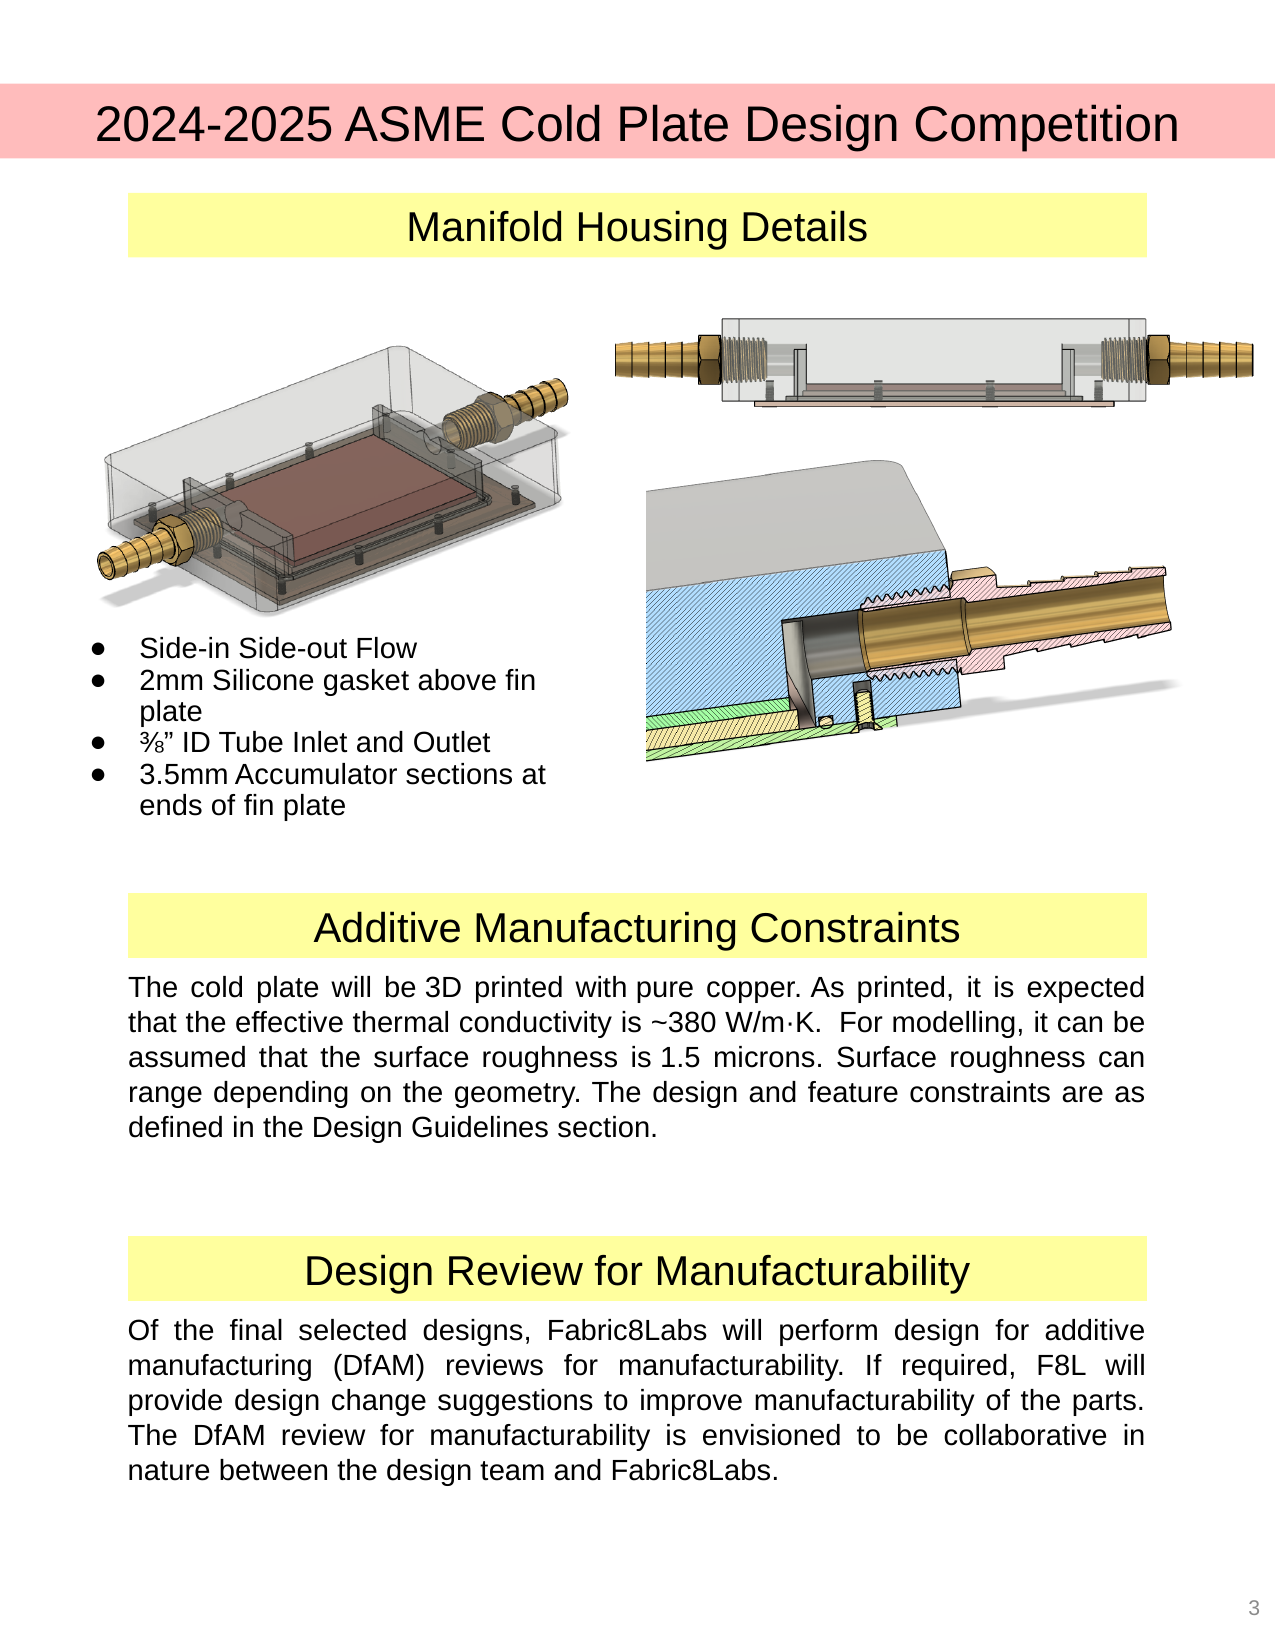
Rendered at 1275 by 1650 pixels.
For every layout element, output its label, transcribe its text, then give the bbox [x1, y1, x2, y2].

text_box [76, 291, 1269, 771]
text_box Side-in Side-out Flow 2mm Silicone gasket above fin plate ⅜” ID Tube Inlet and Outlet 3.5mm Accumulator sections at ends of fin plate [64, 633, 604, 823]
text_box 2024-2025 ASME Cold Plate Design Competition [0, 83, 1275, 159]
text_box Of the final selected designs, Fabric8Labs will perform design for additive manufacturing (DfAM) reviews for manufacturability. If required, F8L will provide design change suggestions to improve manufacturability of the parts. The DfAM review for manufacturability is envisioned to be collaborative in nature between the design team and Fabric8Labs. [0, 1303, 1162, 1494]
text_box The cold plate will be 3D printed with pure copper. As printed, it is expected that the effective thermal conductivity is ~380 W/m·K. For modelling, it can be assumed that the surface roughness is 1.5 microns. Surface roughness can range depending on the geometry. The design and feature constraints are as defined in the Design Guidelines section. [0, 960, 1162, 1151]
text_box Additive Manufacturing Constraints [128, 893, 1147, 958]
text_box Design Review for Manufacturability [128, 1236, 1147, 1301]
slide_number 3 [1212, 1563, 1275, 1650]
text_box Manifold Housing Details [128, 192, 1147, 258]
